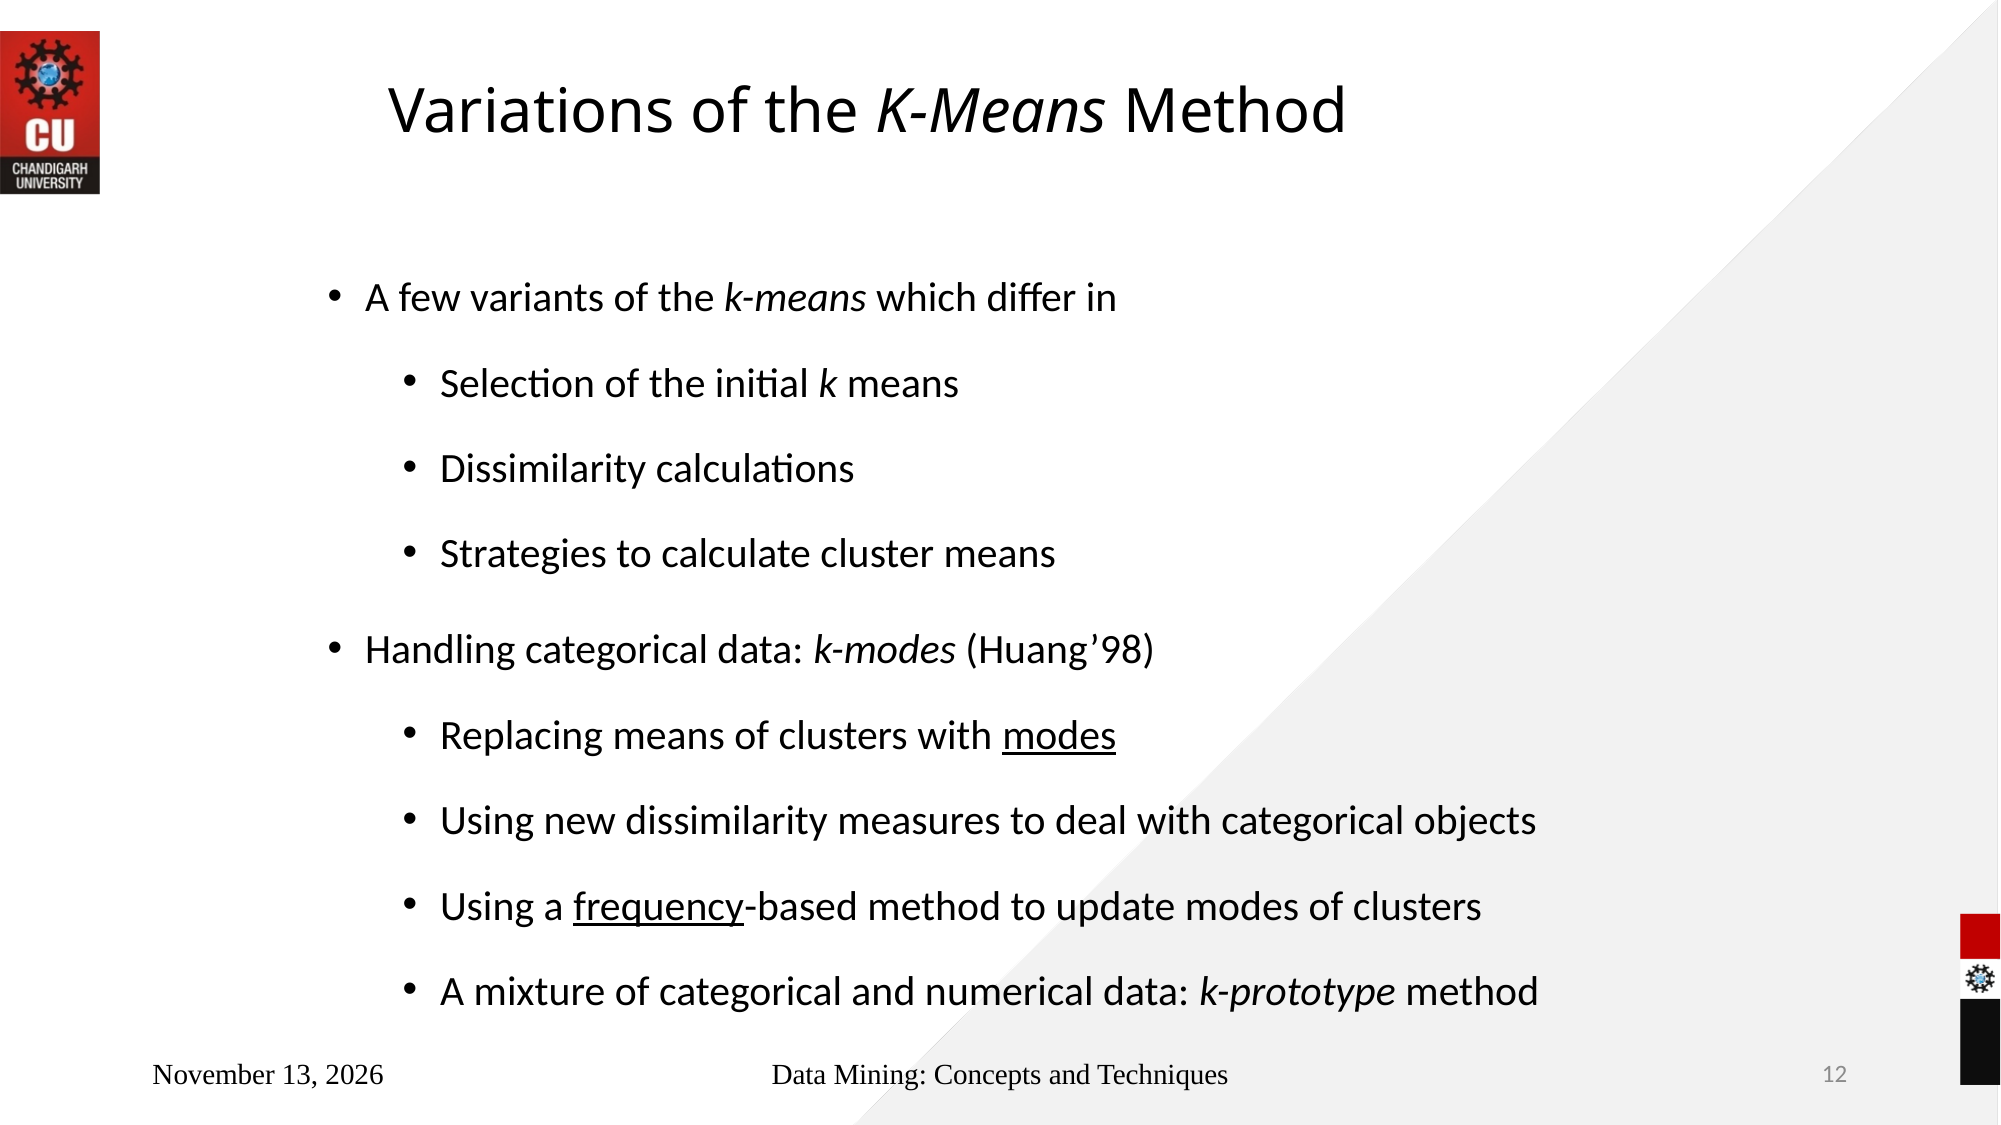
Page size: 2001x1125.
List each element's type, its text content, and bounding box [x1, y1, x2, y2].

slide_number 12 [1412, 1042, 1863, 1103]
picture [0, 0, 2001, 1125]
footer Data Mining: Concepts and Techniques [662, 1042, 1338, 1103]
list A few variants of the k-means which differ in Selection of the initial k means Dissimilarity calculations Strategies to calculate cluster means Handling categorical data: k-modes (Huang’98) Replacing means of clusters with modes Using new dissimilarity measures to deal with categorical objects Using a frequency-based method to update modes of clusters A mixture of categorical and numerical data: k-prototype method [312, 237, 1713, 1038]
title Variations of the K-Means Method [373, 71, 1606, 154]
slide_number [137, 1042, 588, 1103]
